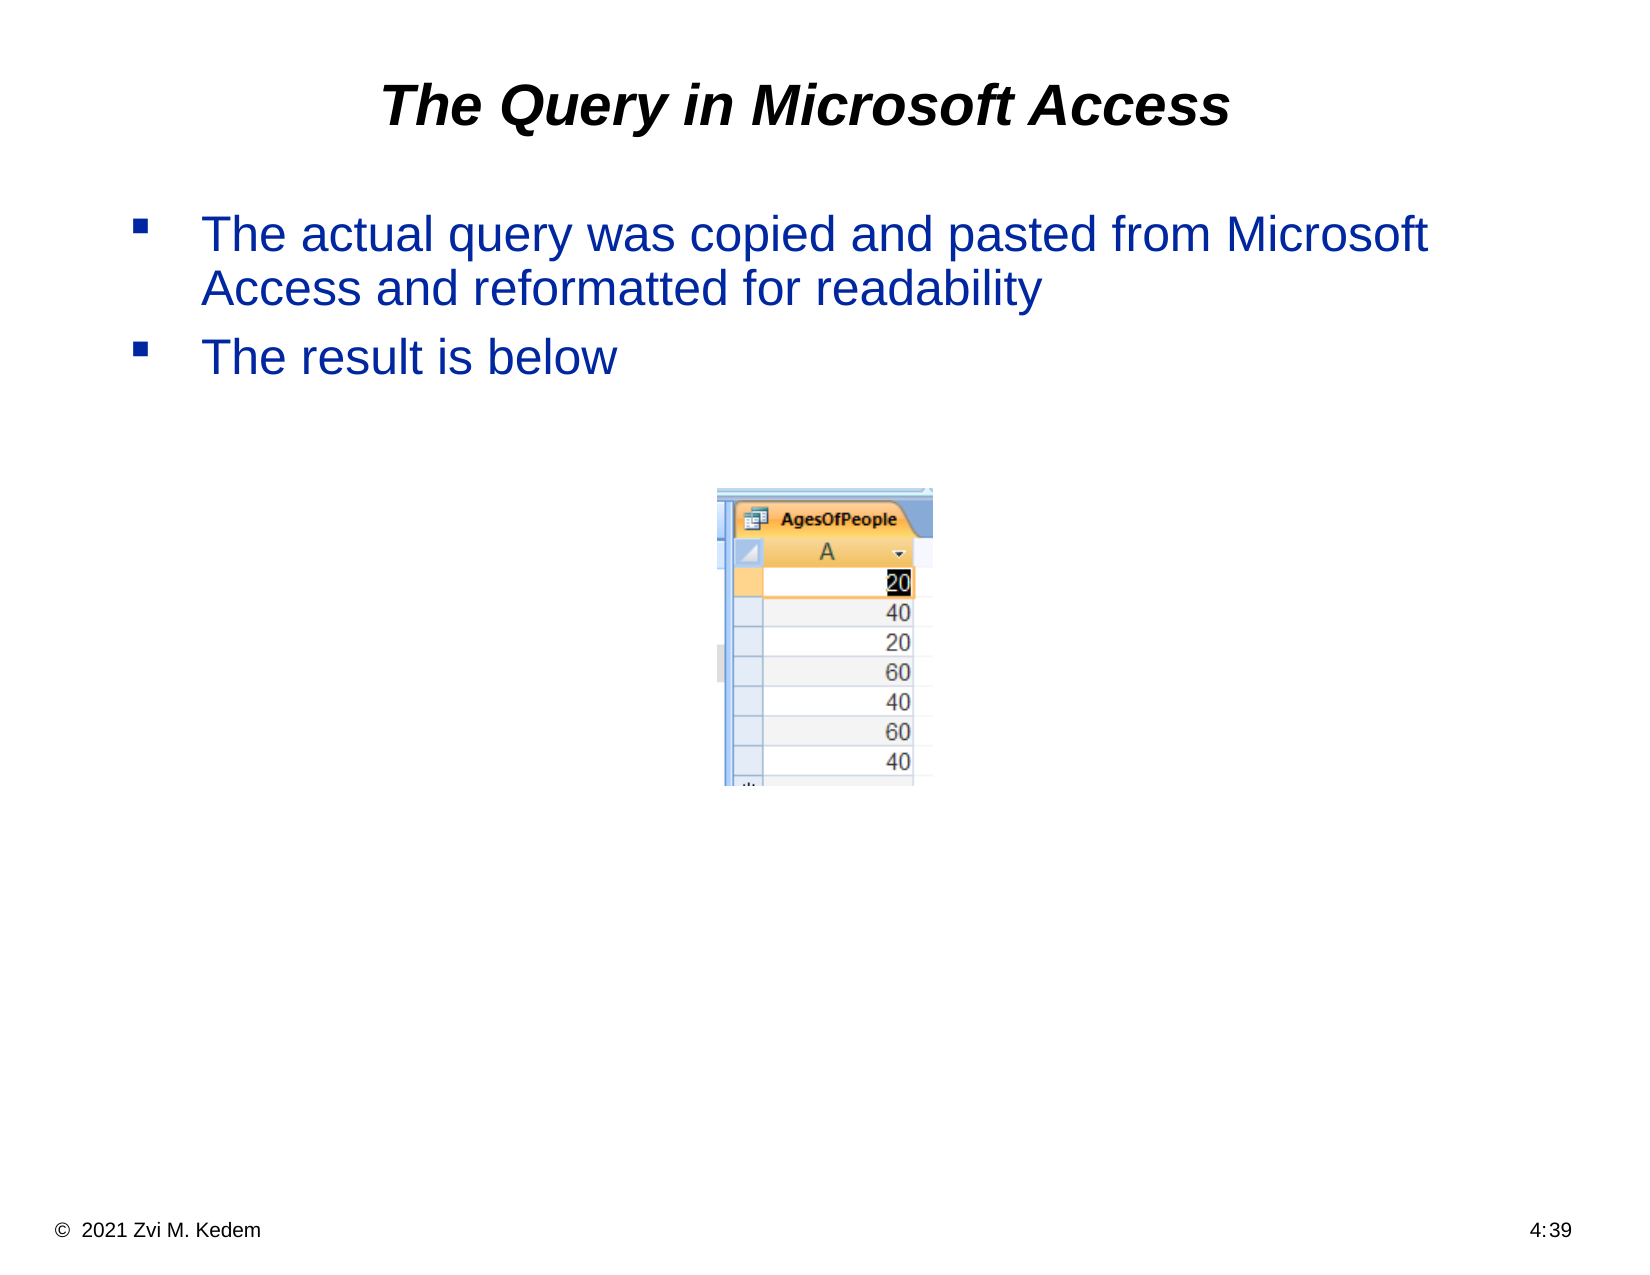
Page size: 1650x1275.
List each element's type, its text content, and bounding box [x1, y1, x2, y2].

list The actual query was copied and pasted from Microsoft Access and reformatted for readability The result is below [111, 199, 1513, 1201]
title The Query in Microsoft Access [111, 36, 1501, 176]
picture [716, 488, 933, 787]
